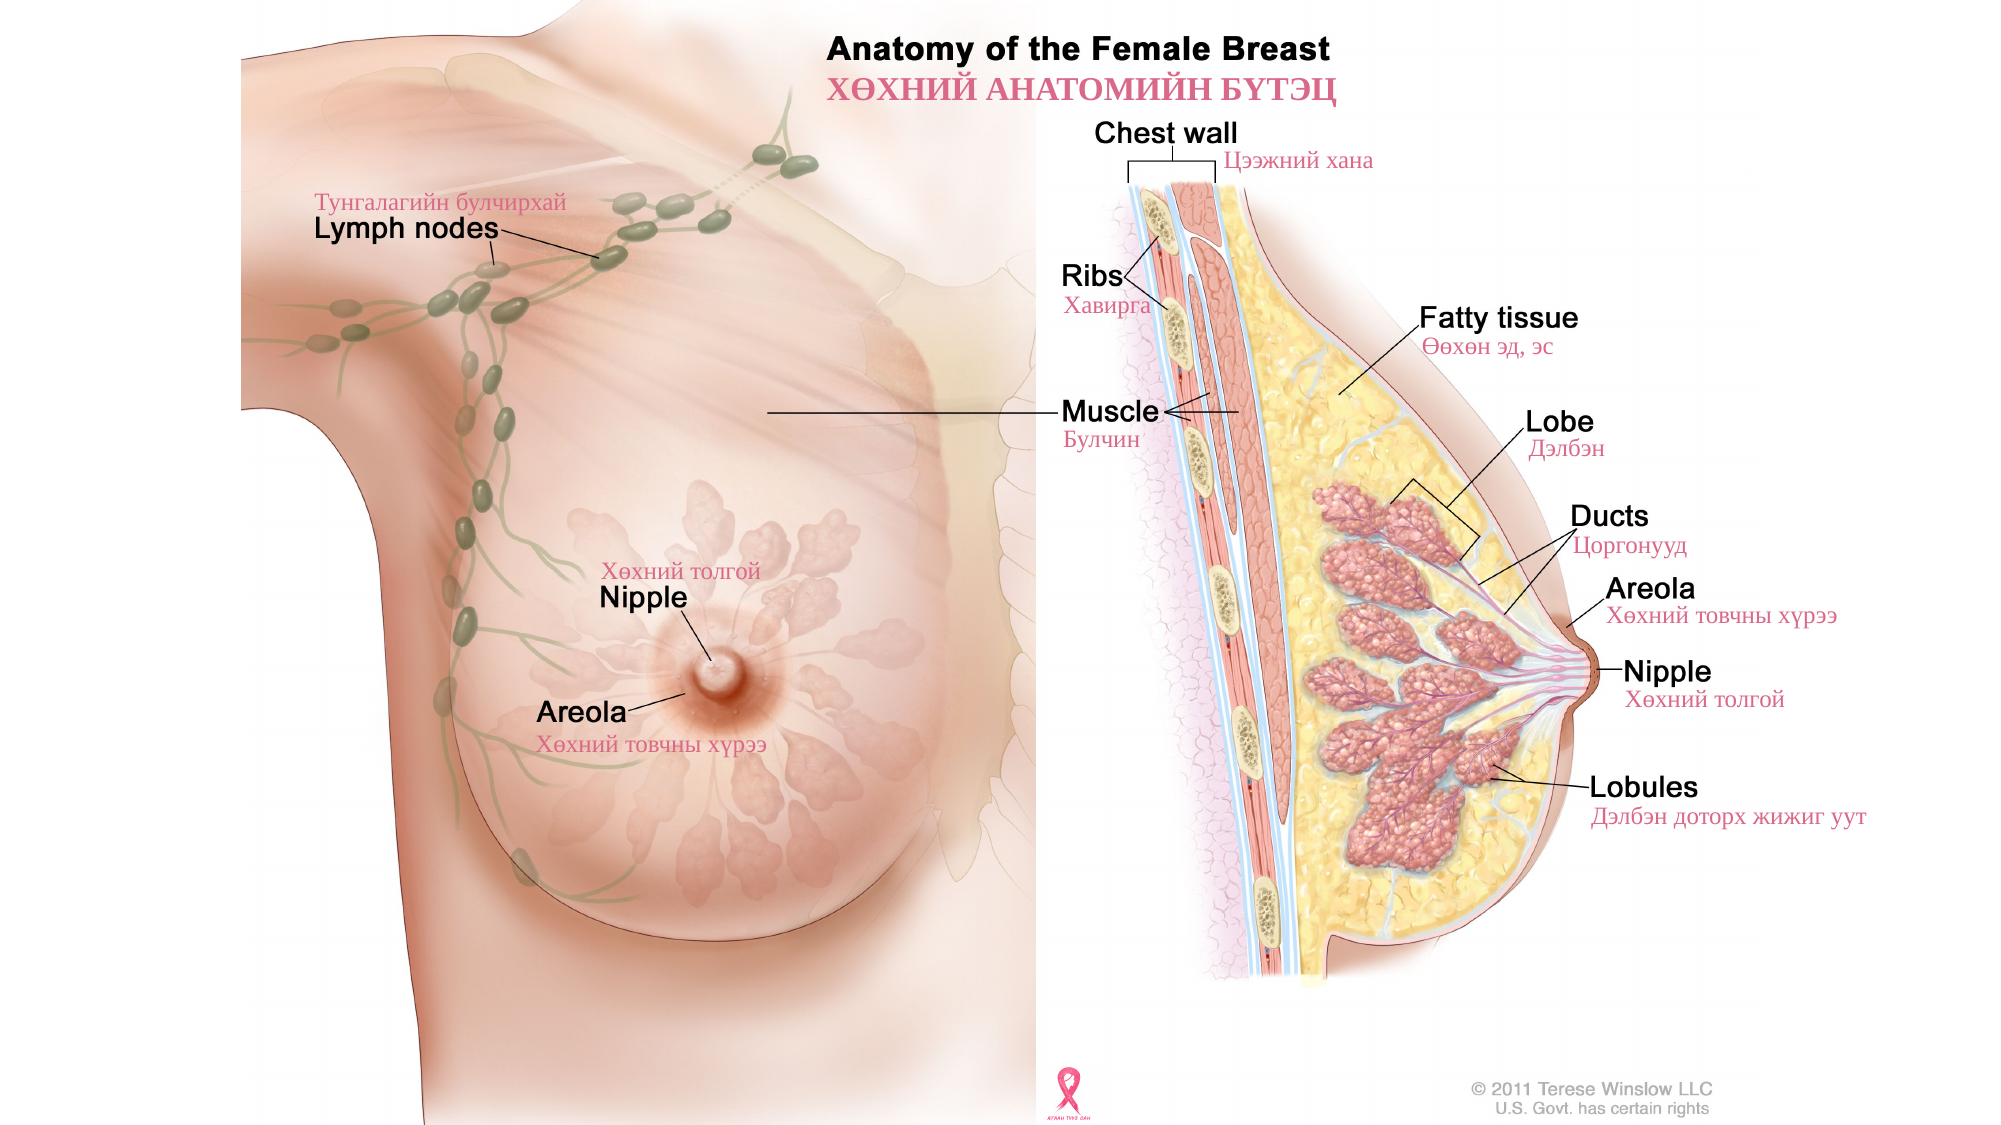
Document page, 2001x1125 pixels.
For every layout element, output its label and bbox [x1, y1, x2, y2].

text_box [241, 0, 1884, 1125]
